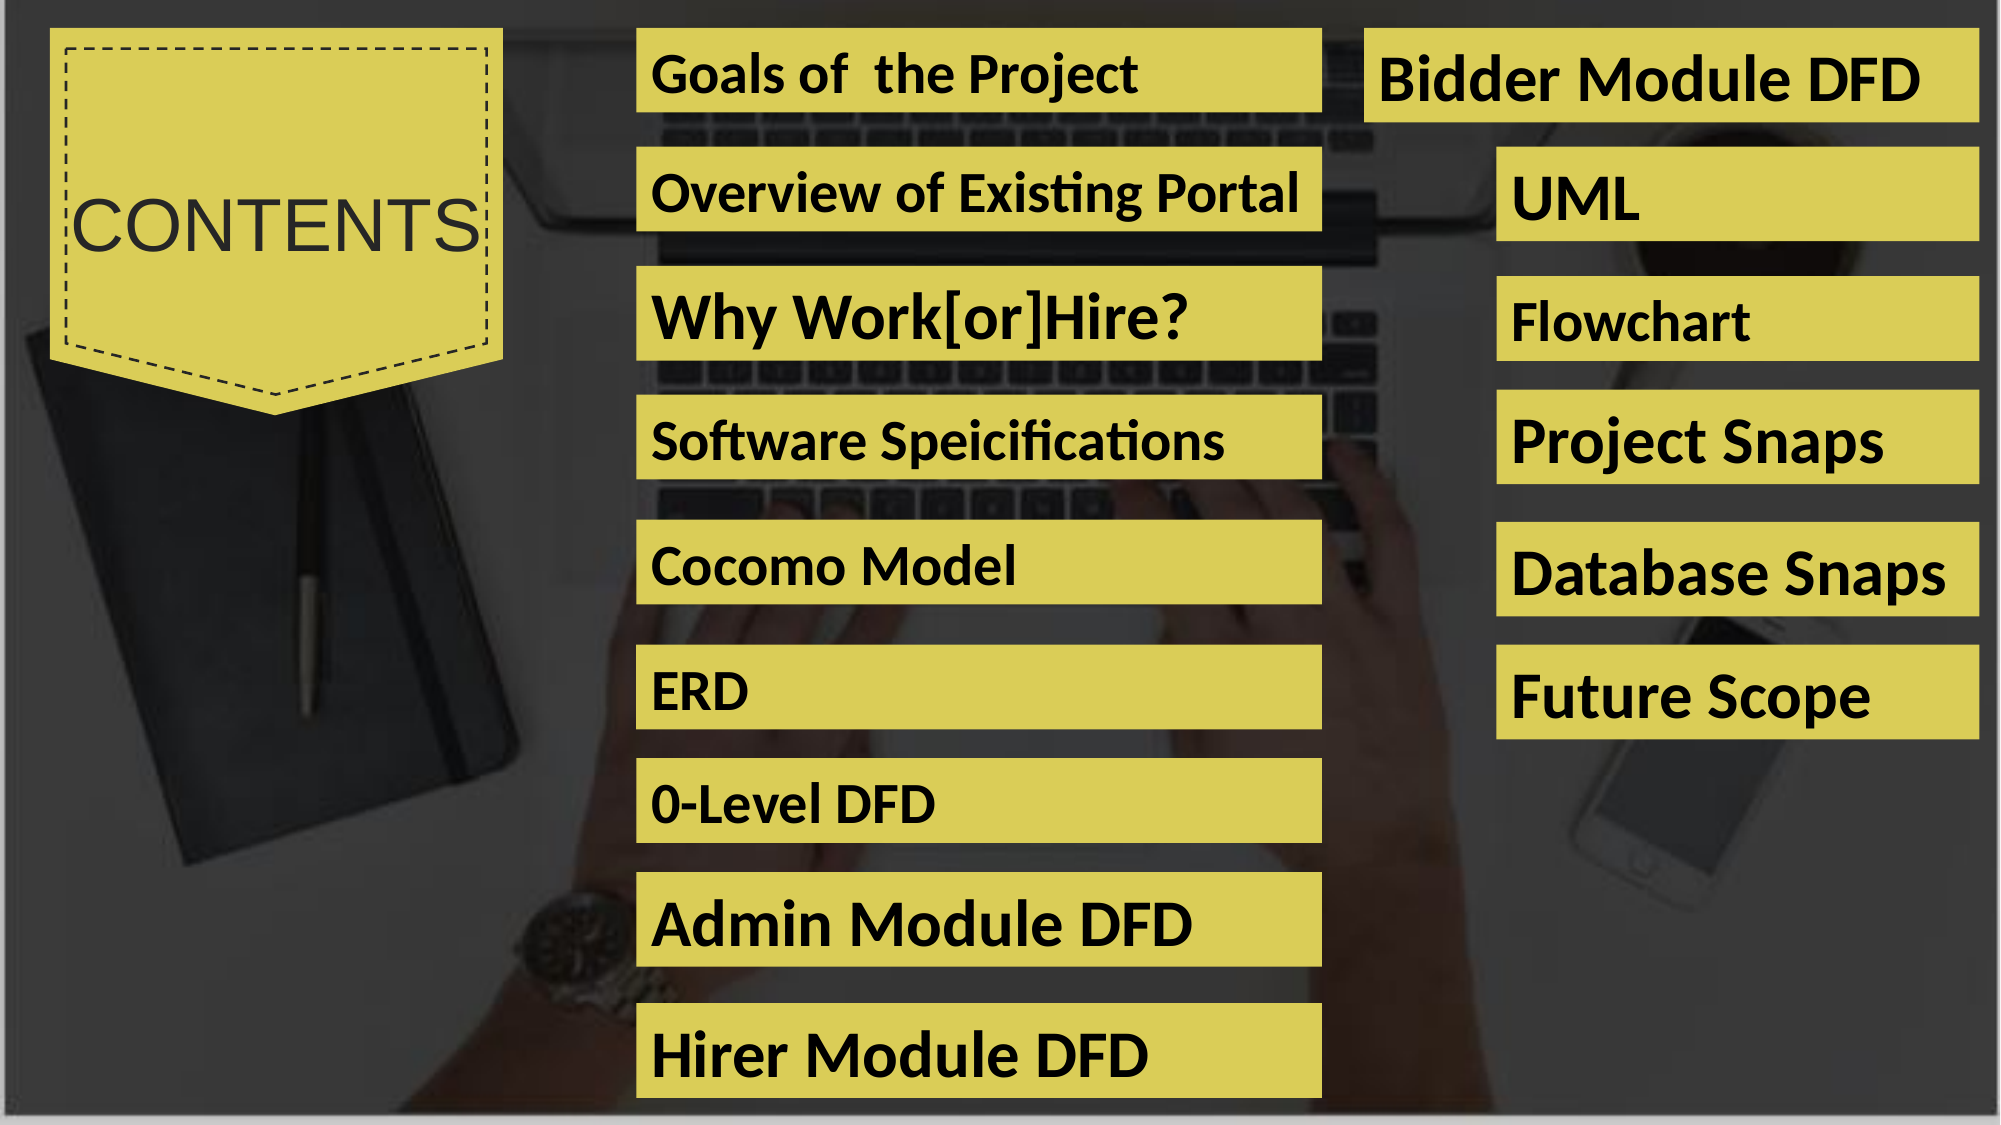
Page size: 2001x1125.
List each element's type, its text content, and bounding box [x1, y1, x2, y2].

text_box Flowchart [1496, 276, 1980, 361]
text_box ERD [636, 644, 1322, 730]
text_box Software Speicifications [636, 394, 1323, 480]
text_box Bidder Module DFD [1364, 27, 1980, 123]
text_box Future Scope [1496, 644, 1980, 740]
text_box 0-Level DFD [636, 758, 1322, 843]
picture [0, 0, 2001, 1125]
text_box Admin Module DFD [636, 872, 1322, 967]
text_box Cocomo Model [636, 519, 1322, 605]
text_box Overview of Existing Portal [636, 146, 1323, 232]
text_box Why Work[or]Hire? [636, 265, 1323, 361]
text_box [64, 47, 488, 396]
text_box CONTENTS [48, 26, 505, 417]
text_box Database Snaps [1496, 521, 1980, 617]
text_box Project Snaps [1496, 389, 1980, 485]
text_box UML [1496, 146, 1980, 242]
text_box Hirer Module DFD [636, 1003, 1322, 1098]
text_box Goals of the Project [636, 27, 1323, 113]
